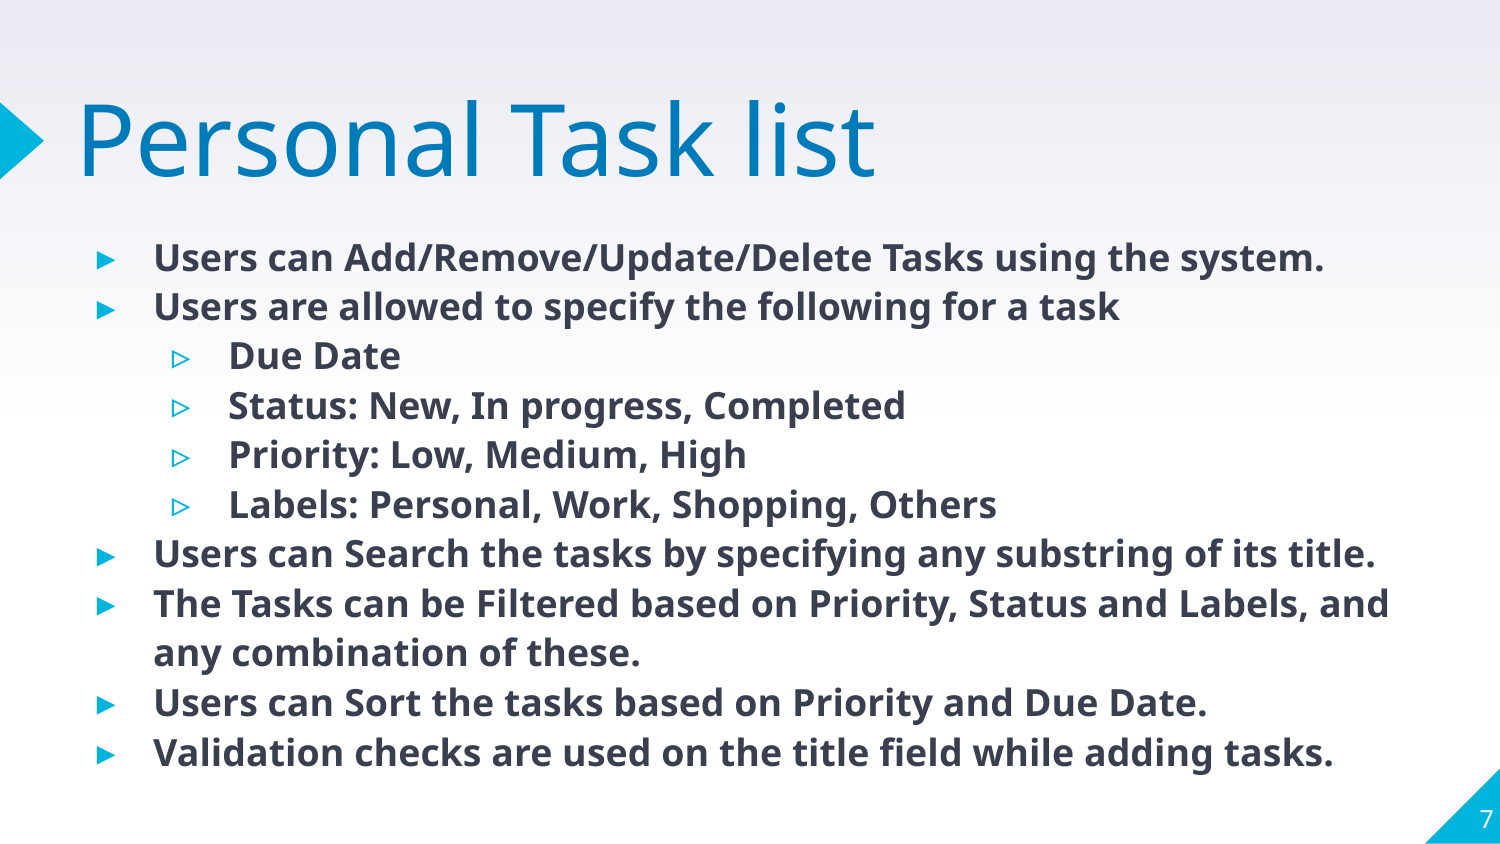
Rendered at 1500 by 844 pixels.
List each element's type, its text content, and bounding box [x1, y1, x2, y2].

title Personal Task list [75, 99, 1001, 277]
slide_number ‹#› [1418, 760, 1494, 838]
list Users can Add/Remove/Update/Delete Tasks using the system. Users are allowed to specify the following for a task Due Date Status: New, In progress, Completed Priority: Low, Medium, High Labels: Personal, Work, Shopping, Others Users can Search the tasks by specifying any substring of its title. The Tasks can be Filtered based on Priority, Status and Labels, and any combination of these. Users can Sort the tasks based on Priority and Due Date. Validation checks are used on the title field while adding tasks. [78, 229, 1422, 782]
